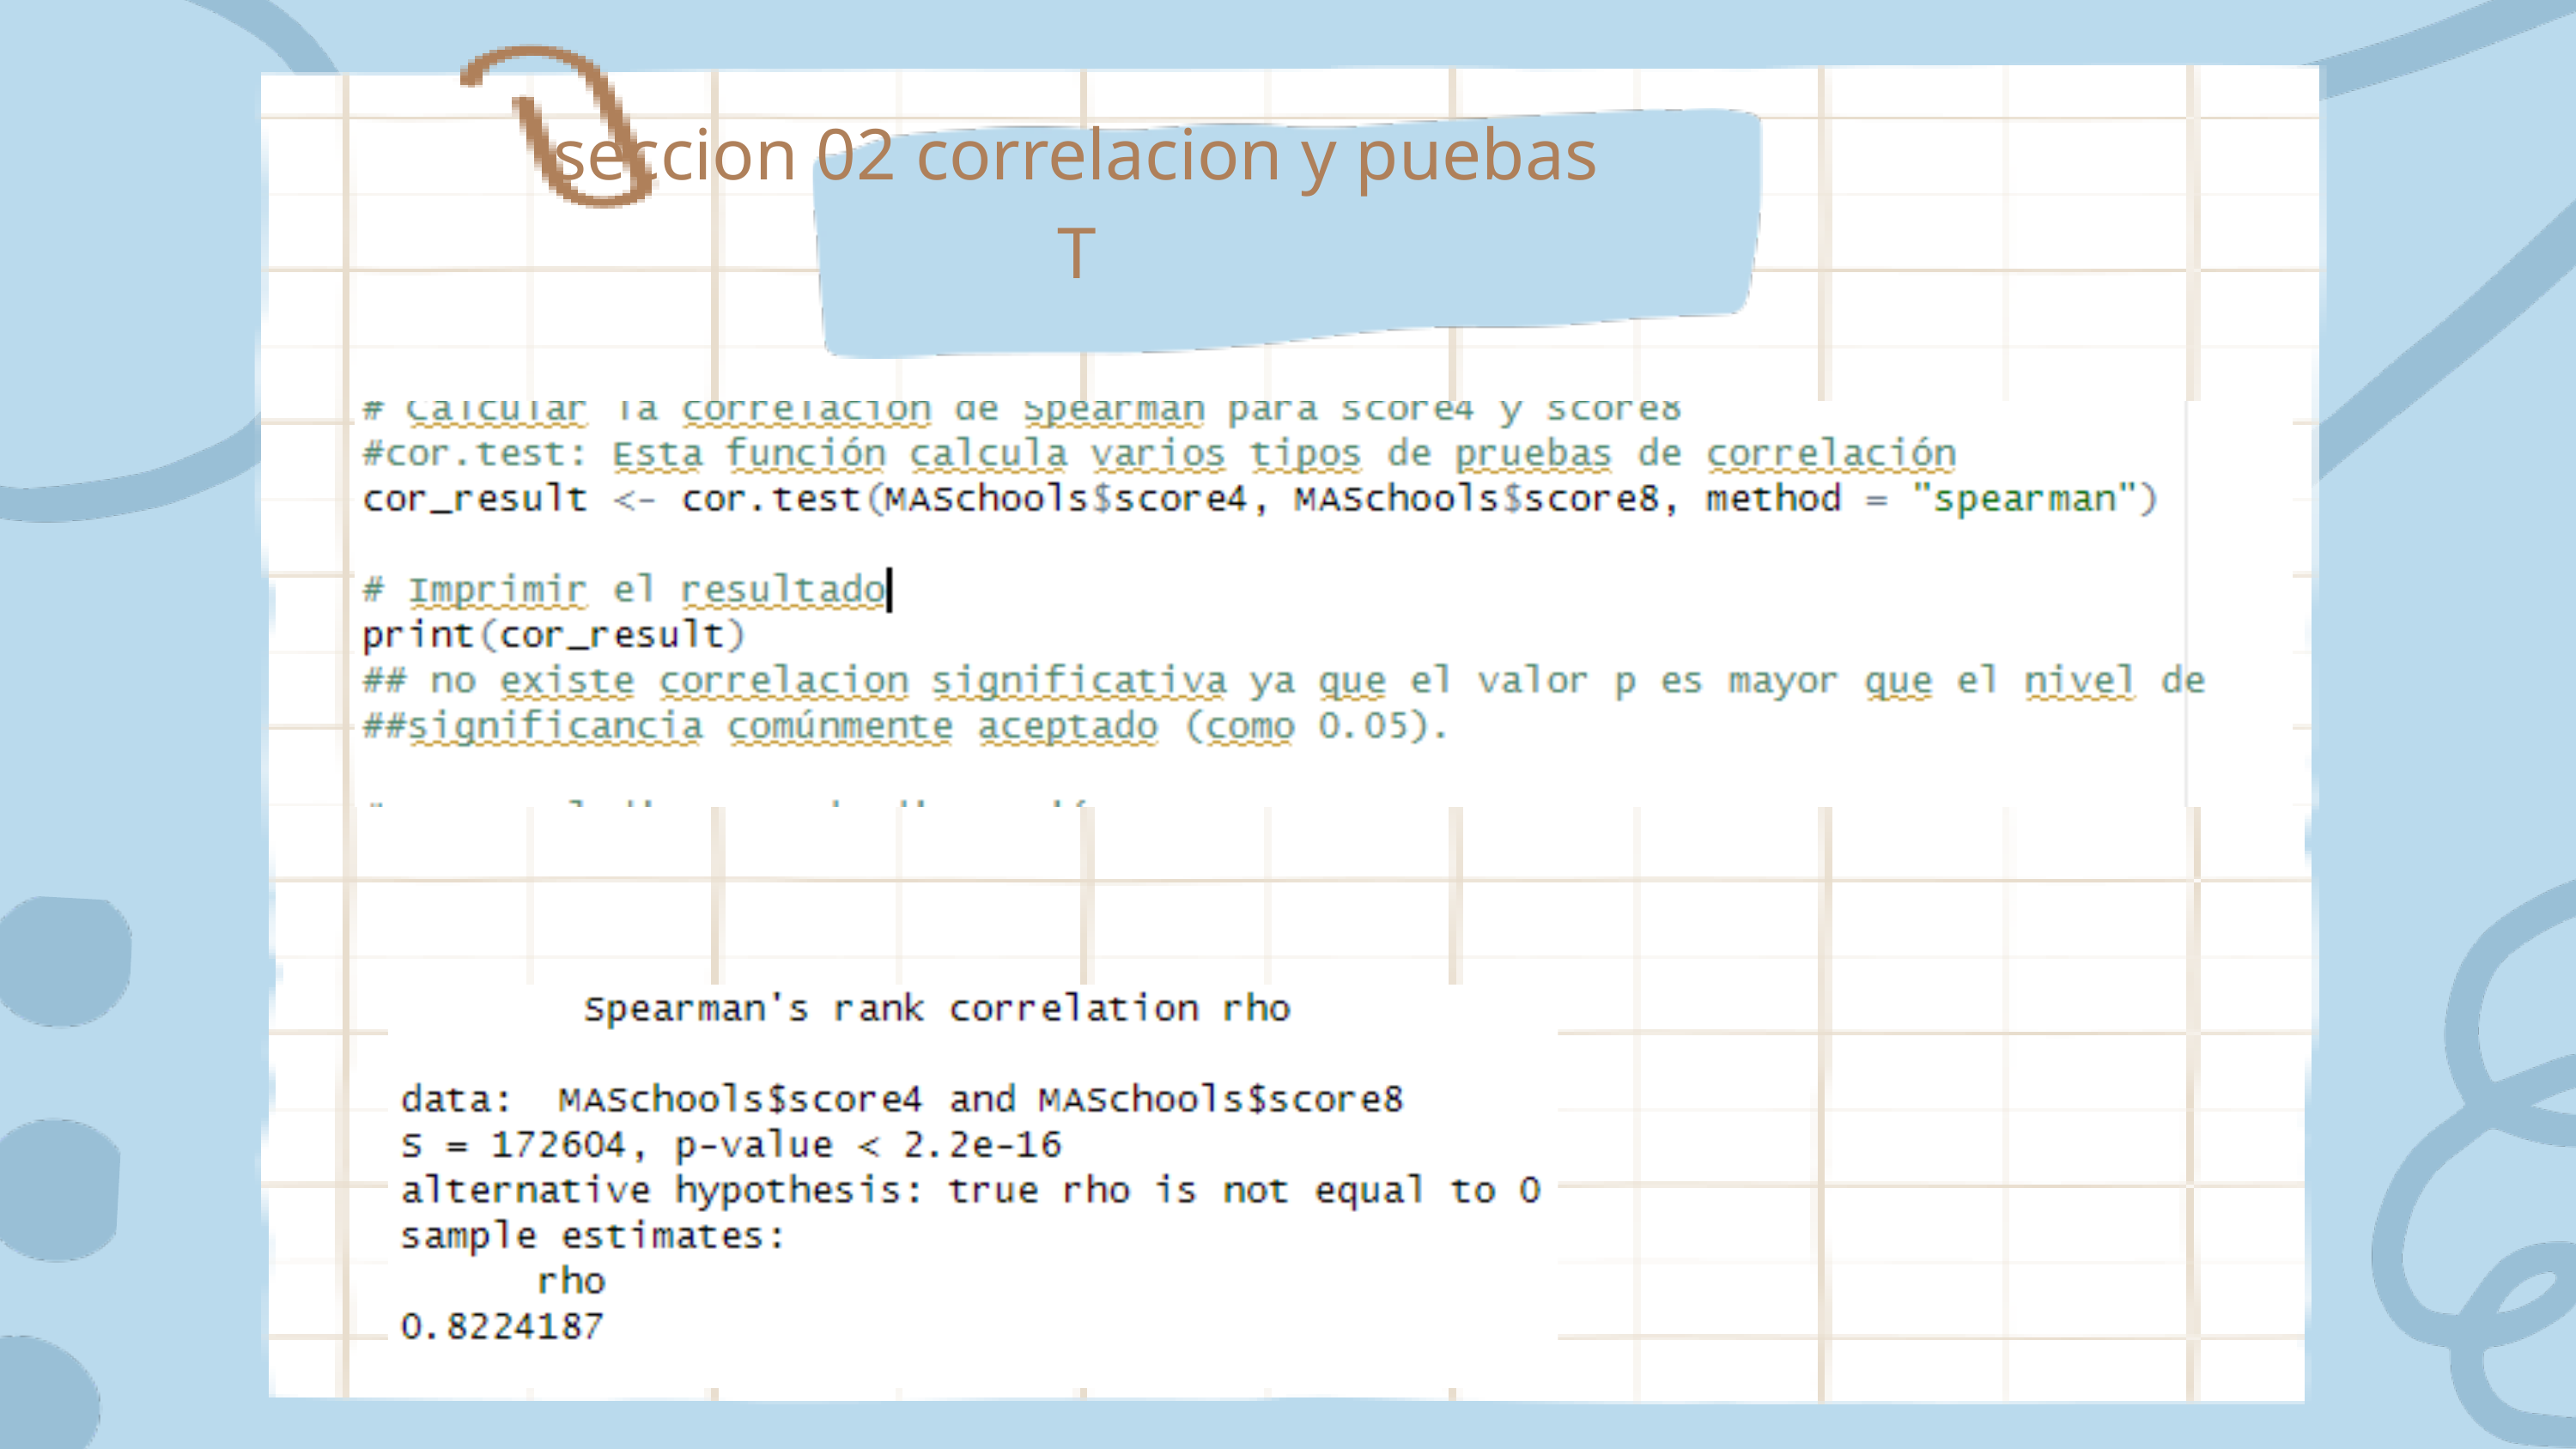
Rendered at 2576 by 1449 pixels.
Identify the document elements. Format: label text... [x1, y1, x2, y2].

text_box [0, 0, 388, 524]
text_box [387, 985, 1558, 1388]
text_box [1985, 0, 2576, 561]
text_box [355, 401, 2293, 807]
text_box [254, 44, 2327, 1404]
text_box [812, 108, 1764, 359]
text_box [0, 894, 135, 1449]
text_box seccion 02 correlacion y puebas T [526, 95, 1628, 293]
text_box [2368, 869, 2576, 1449]
